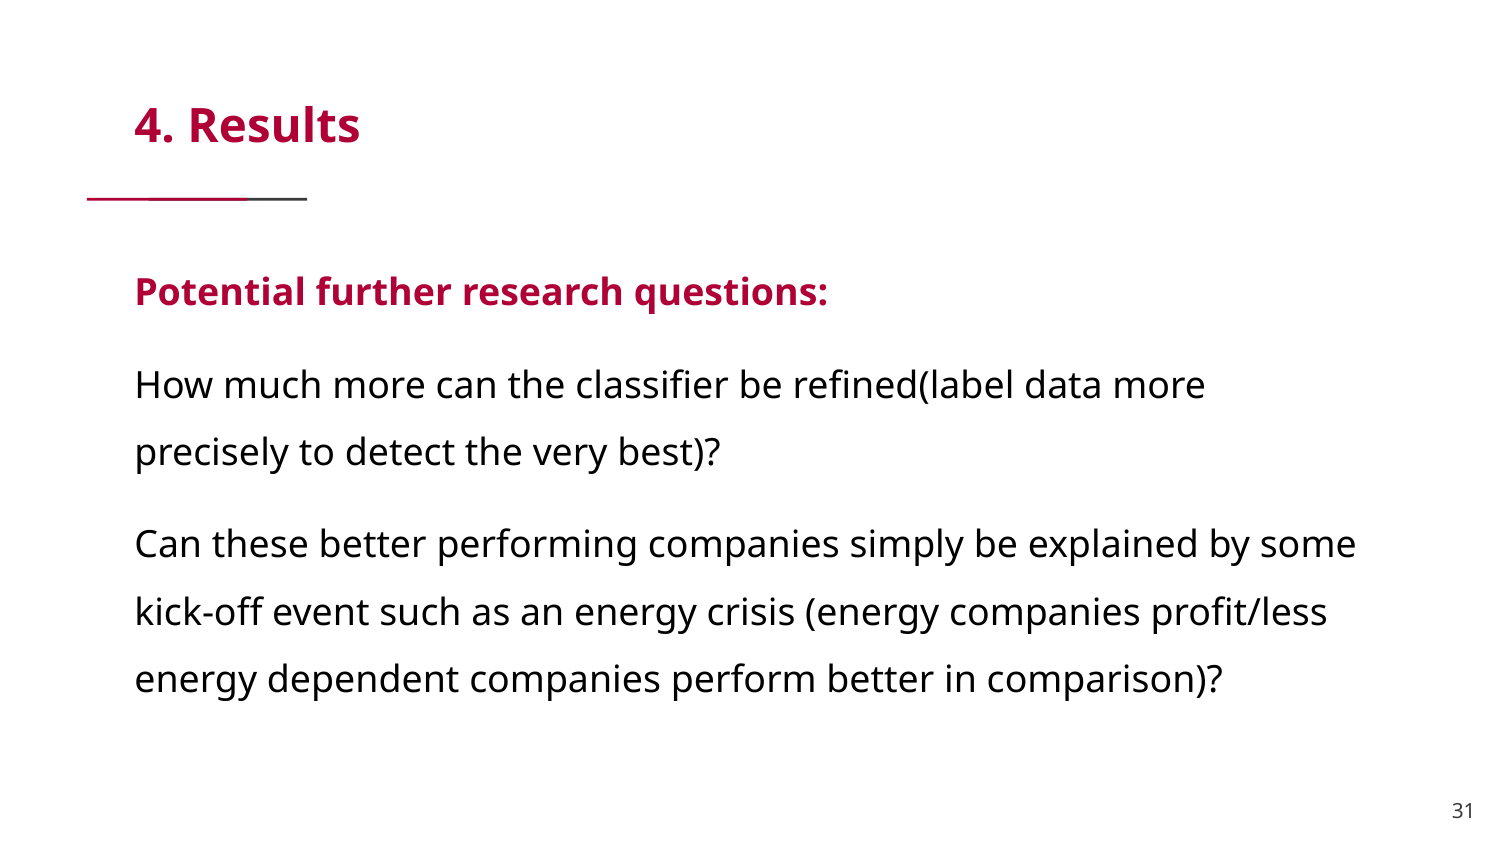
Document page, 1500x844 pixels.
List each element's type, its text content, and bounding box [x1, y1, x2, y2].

title 4. Results [119, 80, 1381, 168]
slide_number ‹#› [1400, 779, 1491, 844]
list Potential further research questions: How much more can the classifier be refined(label data more precisely to detect the very best)? Can these better performing companies simply be explained by some kick-off event such as an energy crisis (energy companies profit/less energy dependent companies perform better in comparison)? [119, 230, 1381, 780]
